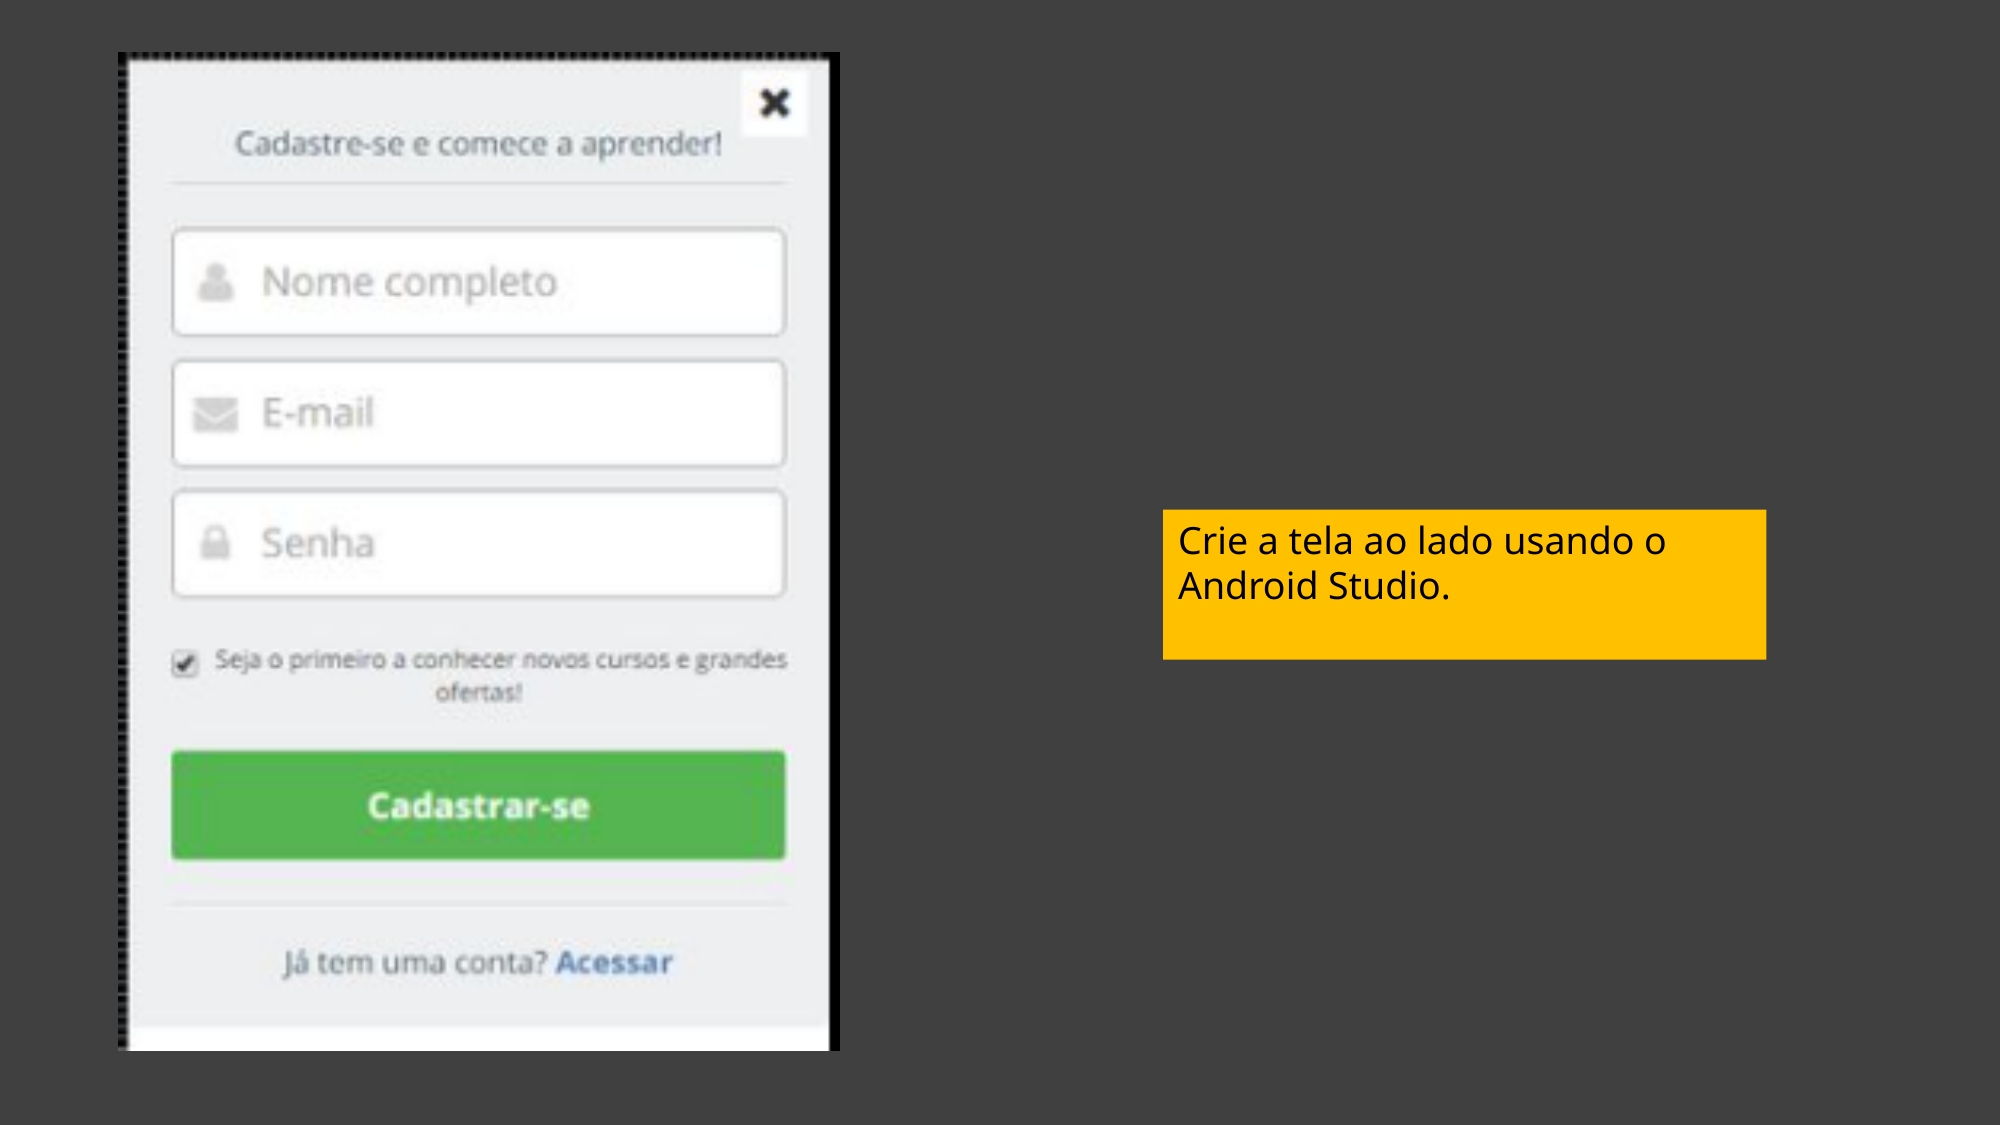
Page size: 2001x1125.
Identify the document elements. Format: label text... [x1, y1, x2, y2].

text_box Crie a tela ao lado usando o Android Studio. [1163, 509, 1767, 660]
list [117, 51, 840, 1051]
